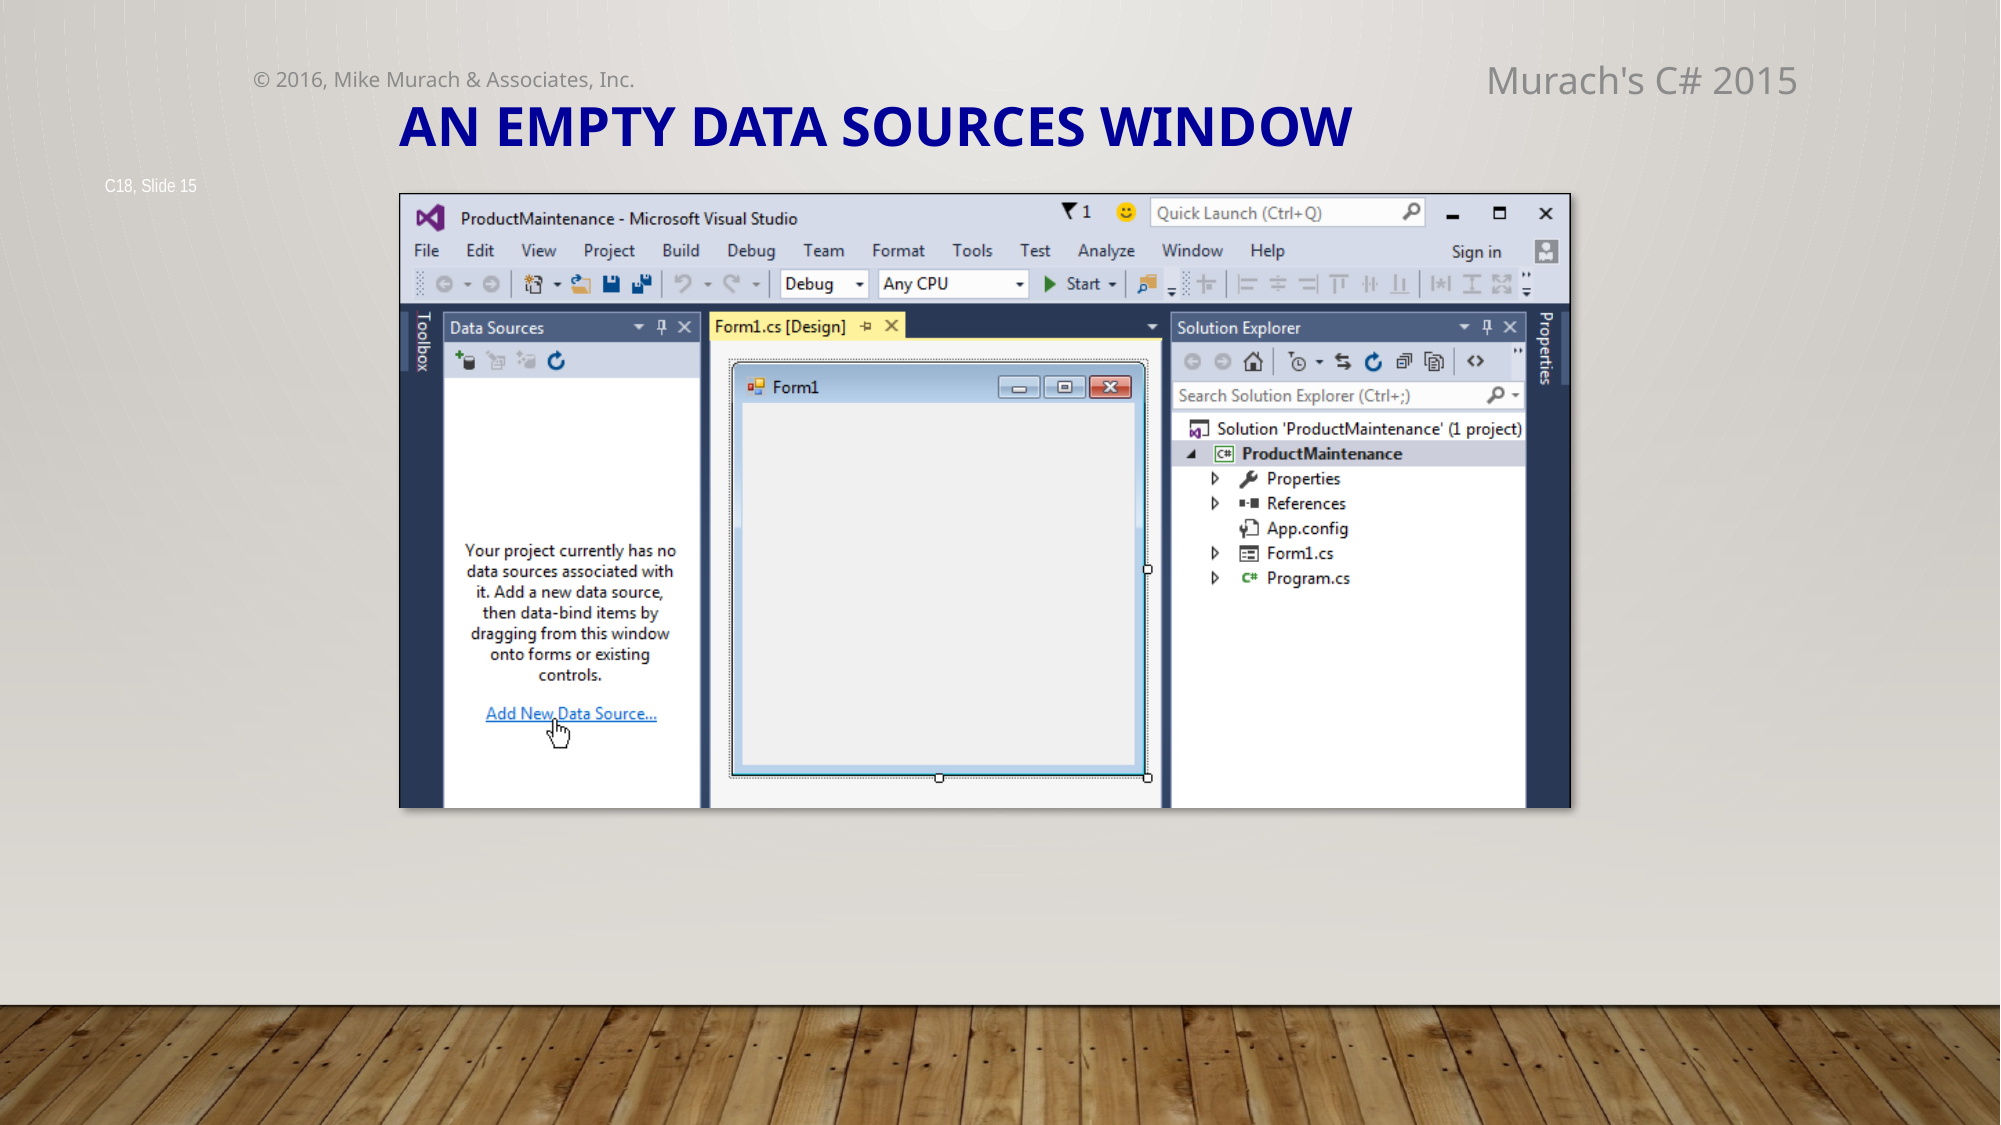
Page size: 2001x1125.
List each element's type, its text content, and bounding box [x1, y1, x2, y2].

title An empty Data Sources window [399, 99, 1600, 159]
slide_number Murach's C# 2015 [1239, 54, 1814, 105]
slide_number C18, Slide 15 [78, 131, 212, 214]
footer © 2016, Mike Murach & Associates, Inc. [238, 54, 1213, 105]
picture [399, 193, 1571, 809]
picture [0, 1005, 2000, 1125]
